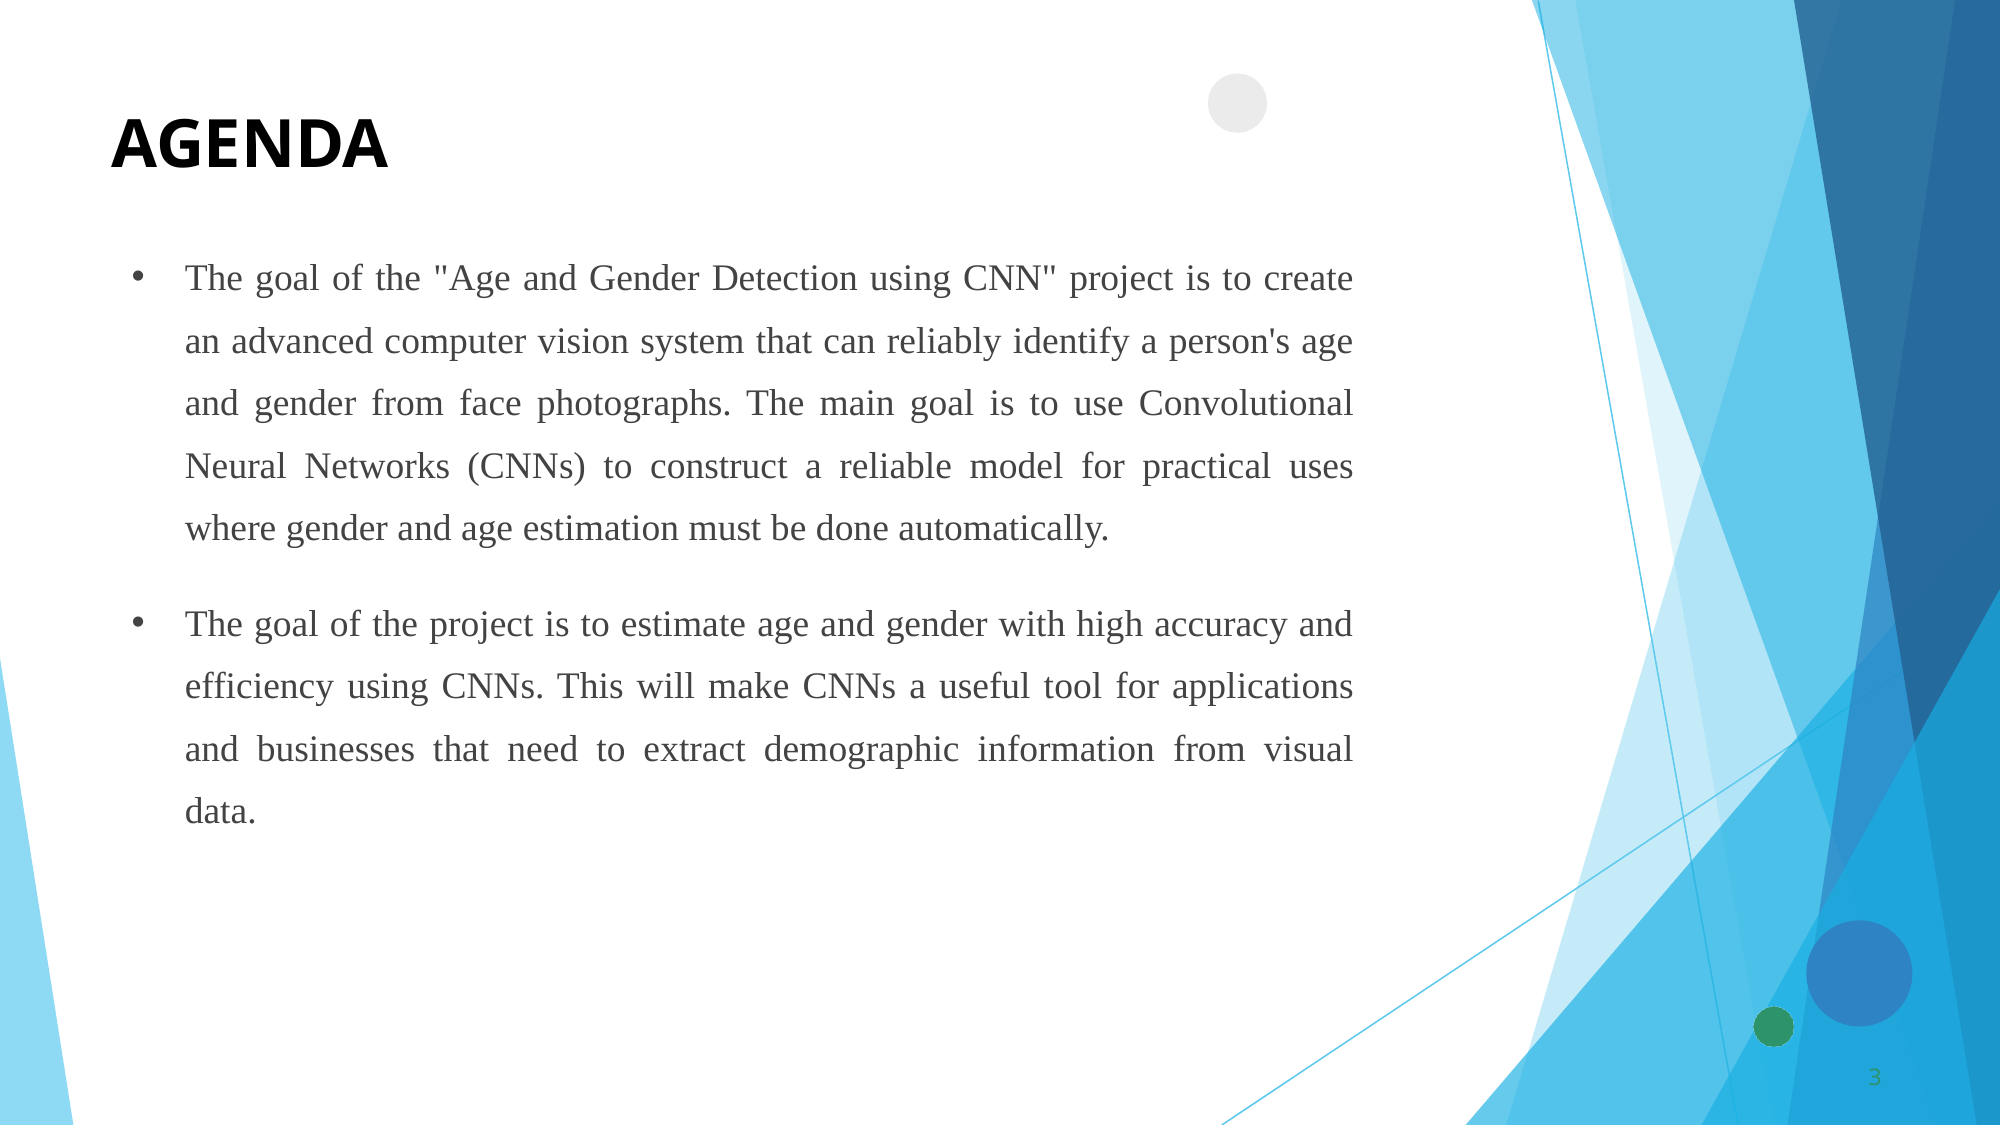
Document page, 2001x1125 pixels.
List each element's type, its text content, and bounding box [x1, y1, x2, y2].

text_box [1220, 0, 2000, 1125]
picture [1752, 1005, 1794, 1048]
title AGENDA [79, 88, 1215, 289]
text_box [0, 658, 74, 1125]
text_box The goal of the "Age and Gender Detection using CNN" project is to create an advanced computer vision system that can reliably identify a person's age and gender from face photographs. The main goal is to use Convolutional Neural Networks (CNNs) to construct a reliable model for practical uses where gender and age estimation must be done automatically. The goal of the project is to estimate age and gender with high accuracy and efficiency using CNNs. This will make CNNs a useful tool for applications and businesses that need to extract demographic information from visual data. [116, 228, 1215, 839]
